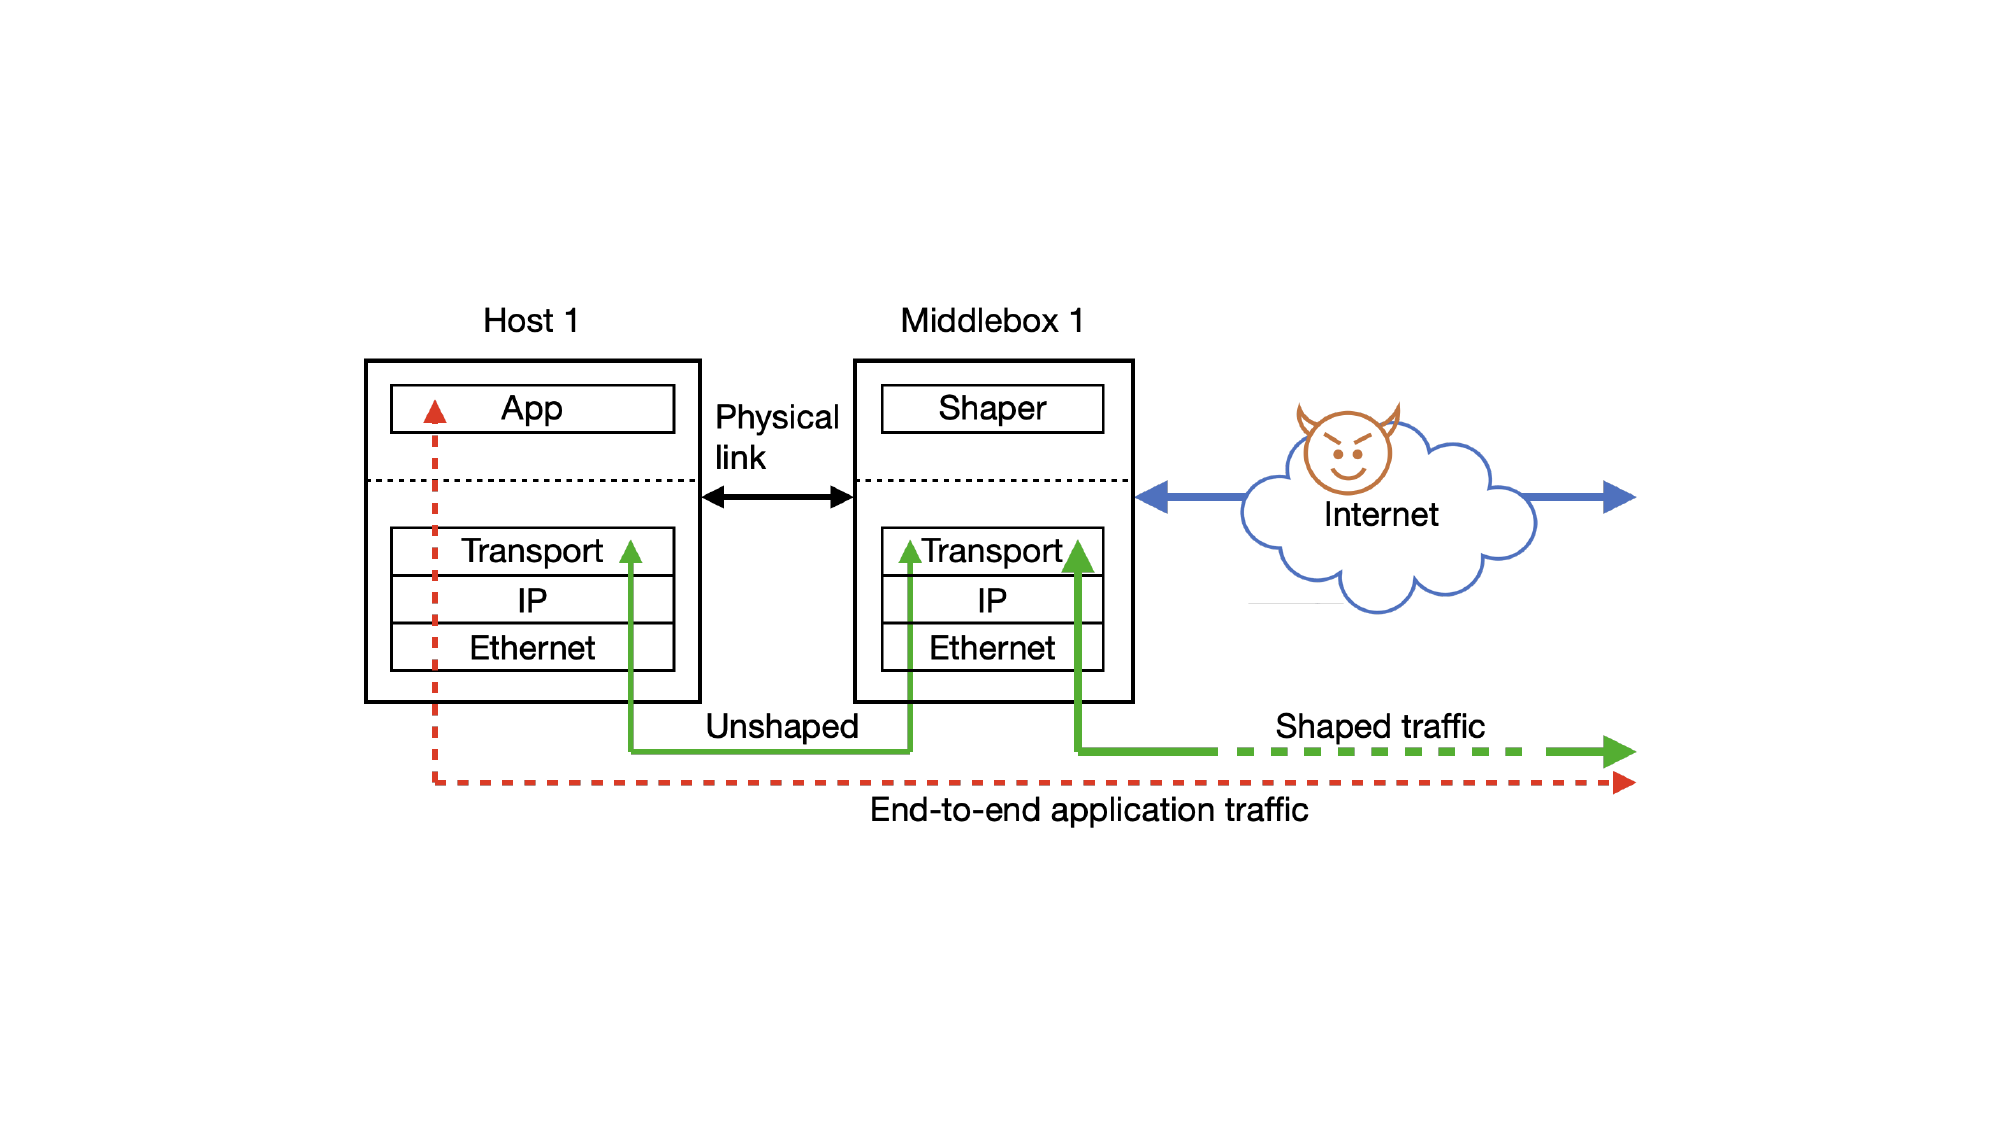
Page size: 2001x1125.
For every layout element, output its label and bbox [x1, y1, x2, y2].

picture [362, 291, 1638, 834]
